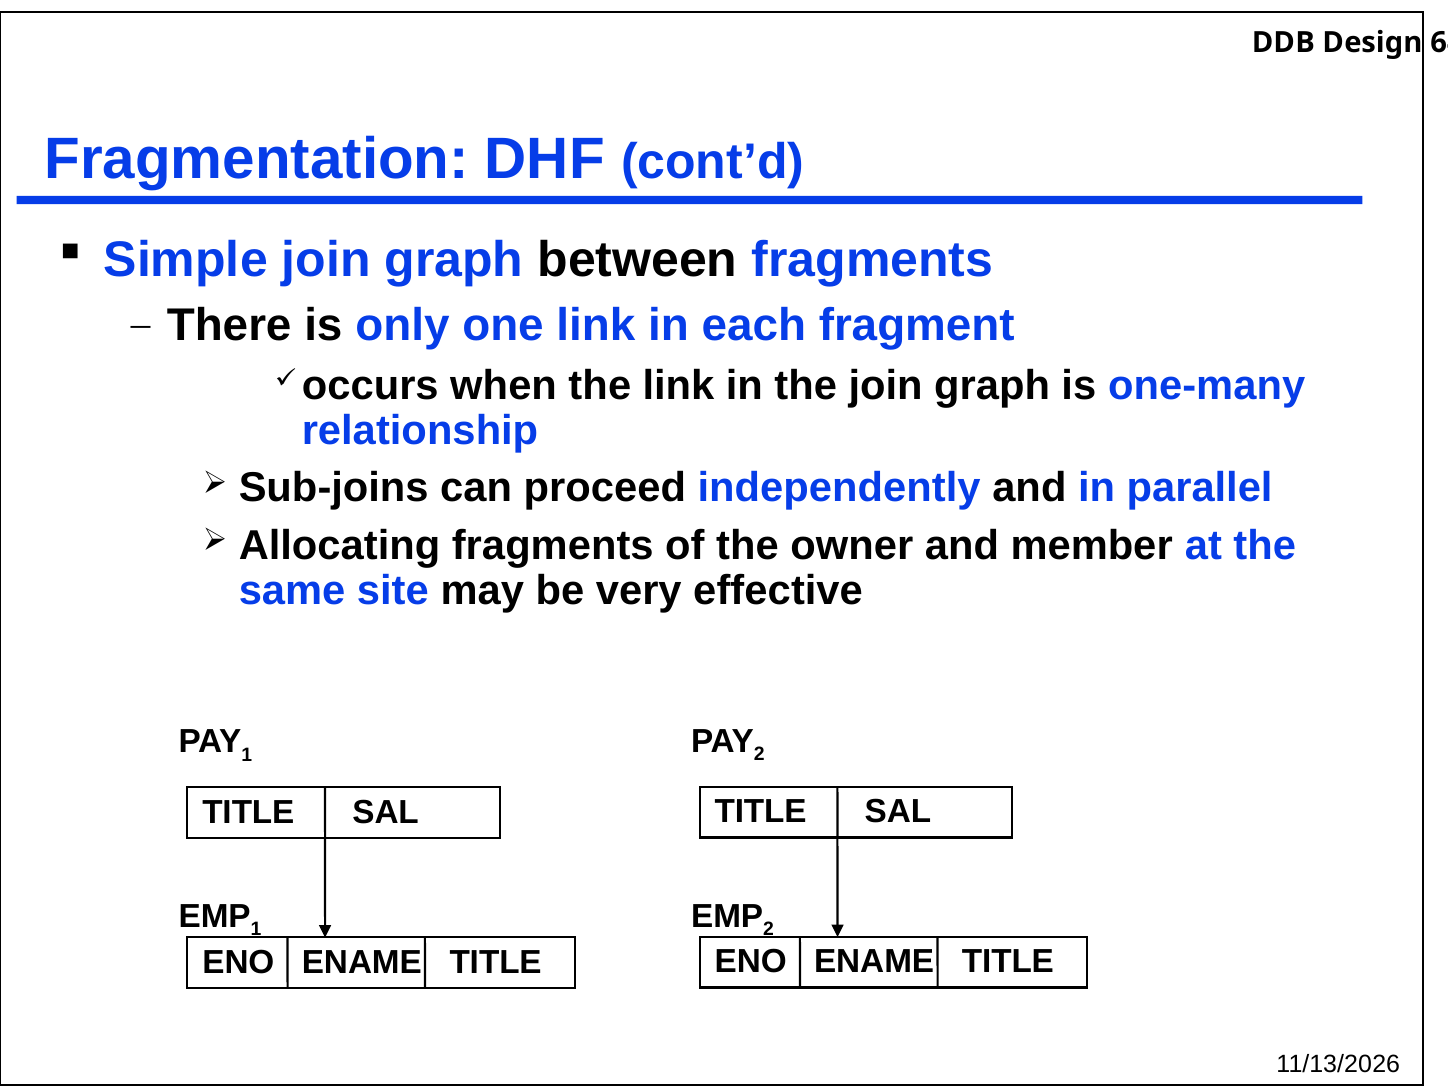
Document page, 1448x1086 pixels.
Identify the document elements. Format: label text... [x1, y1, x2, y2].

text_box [159, 712, 576, 992]
list Simple join graph between fragments There is only one link in each fragment occurs when the link in the join graph is one-many relationship Sub-joins can proceed independently and in parallel Allocating fragments of the owner and member at the same site may be very effective [44, 226, 1392, 1012]
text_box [672, 712, 1088, 991]
title Fragmentation: DHF (cont’d) [30, 17, 1404, 199]
